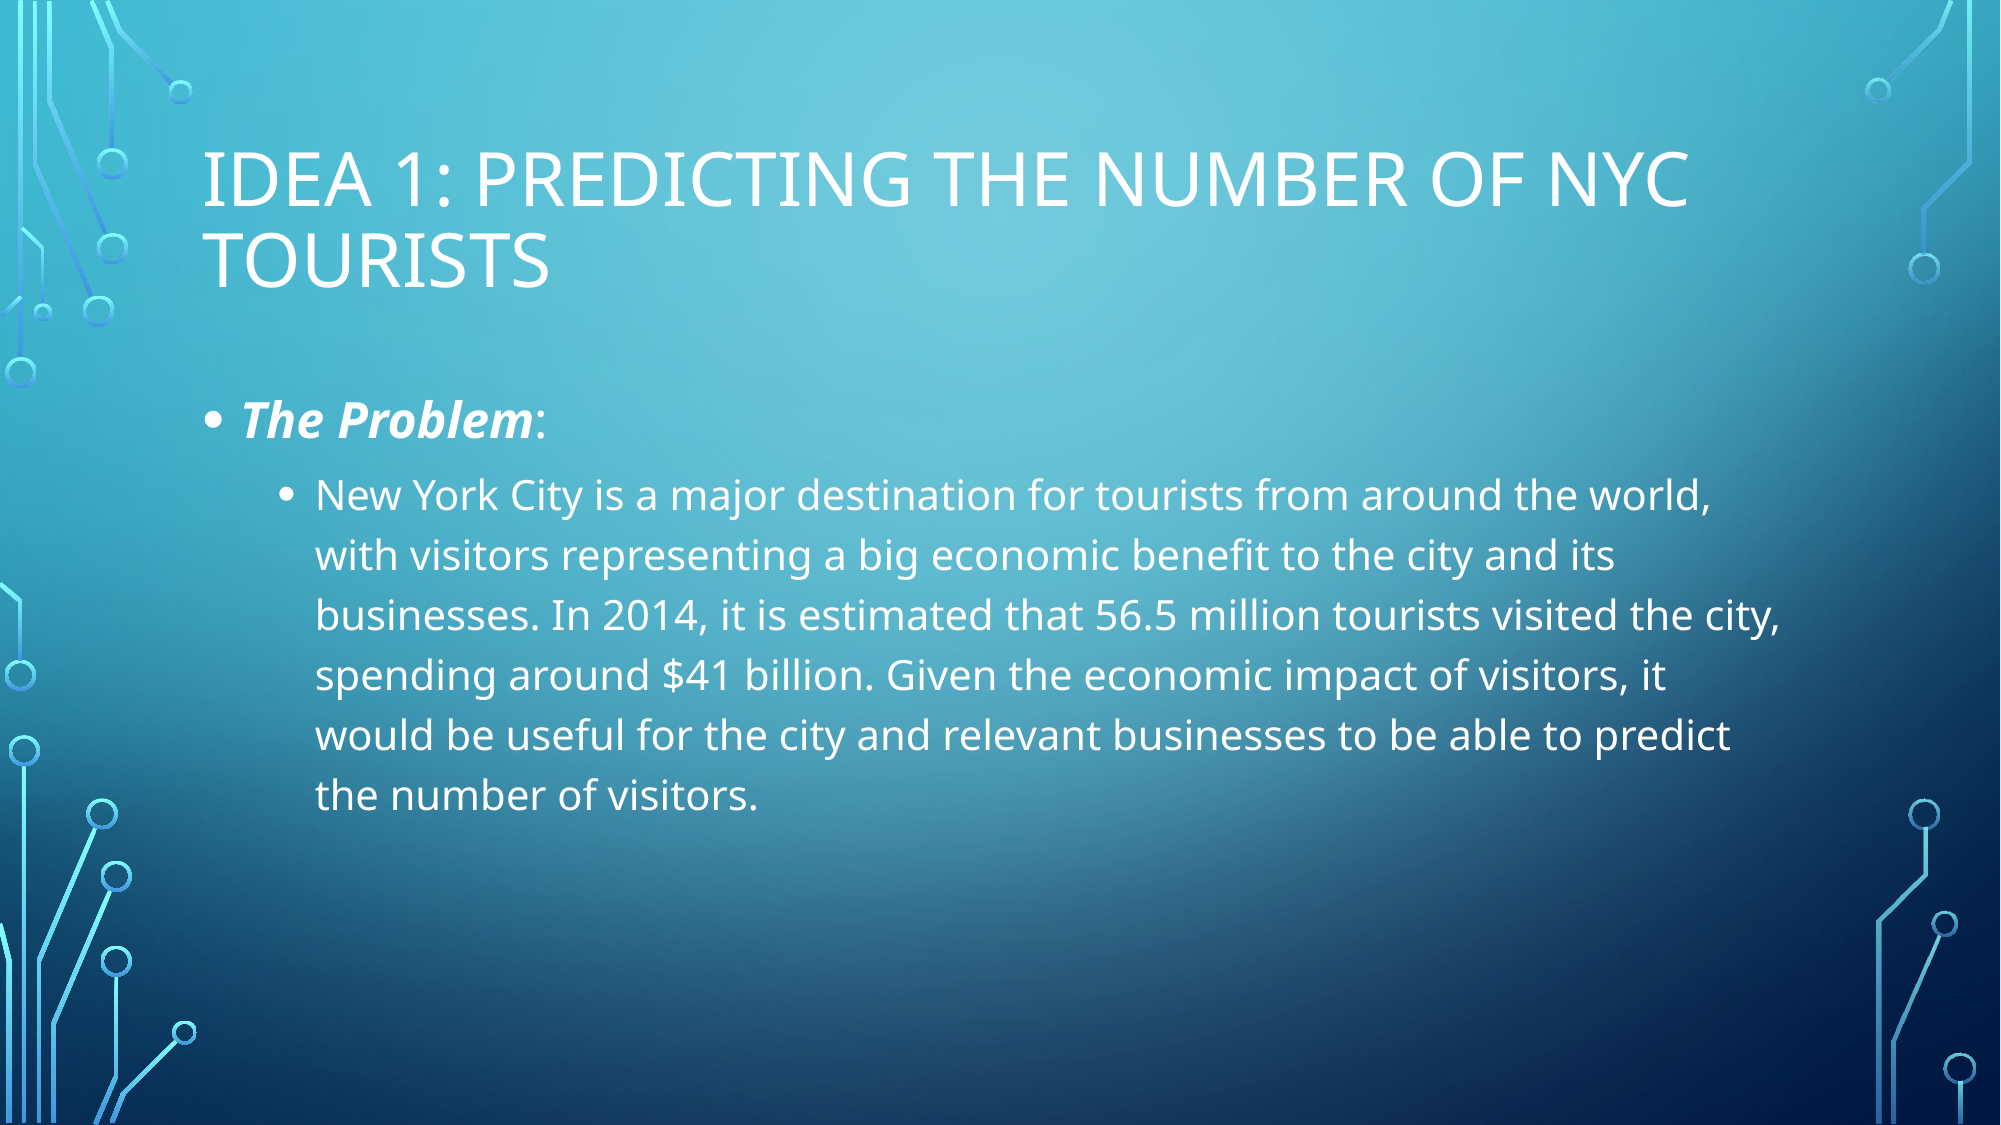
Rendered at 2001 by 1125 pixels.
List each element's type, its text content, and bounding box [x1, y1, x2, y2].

title IDEA 1: PREDICTING THE NUMBER OF NYC TOURISTS [187, 101, 1813, 344]
list The Problem: New York City is a major destination for tourists from around the world, with visitors representing a big economic benefit to the city and its businesses. In 2014, it is estimated that 56.5 million tourists visited the city, spending around $41 billion. Given the economic impact of visitors, it would be useful for the city and relevant businesses to be able to predict the number of visitors. [187, 369, 1813, 950]
